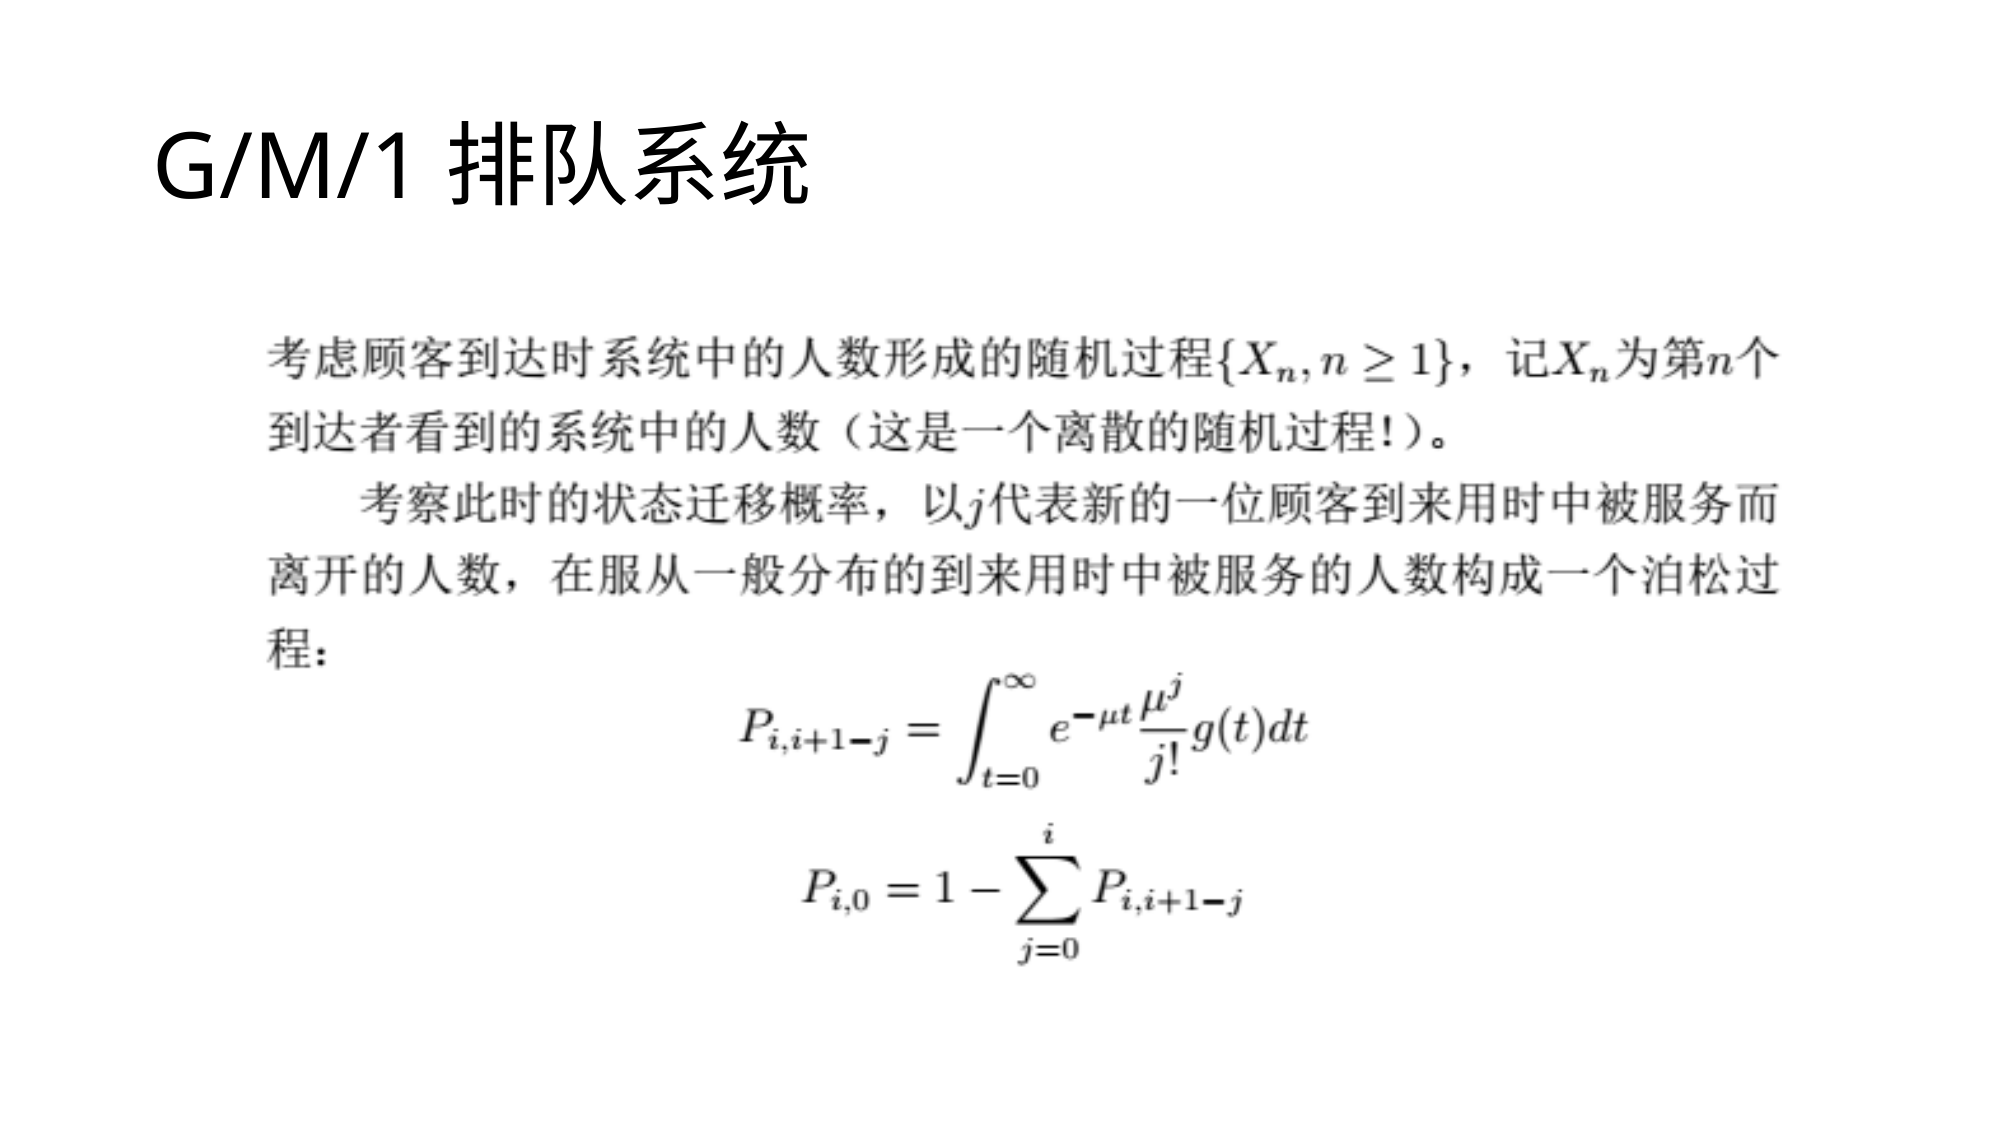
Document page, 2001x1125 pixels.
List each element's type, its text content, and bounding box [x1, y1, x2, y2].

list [232, 324, 1820, 982]
title G/M/1排队系统 [137, 59, 1863, 278]
